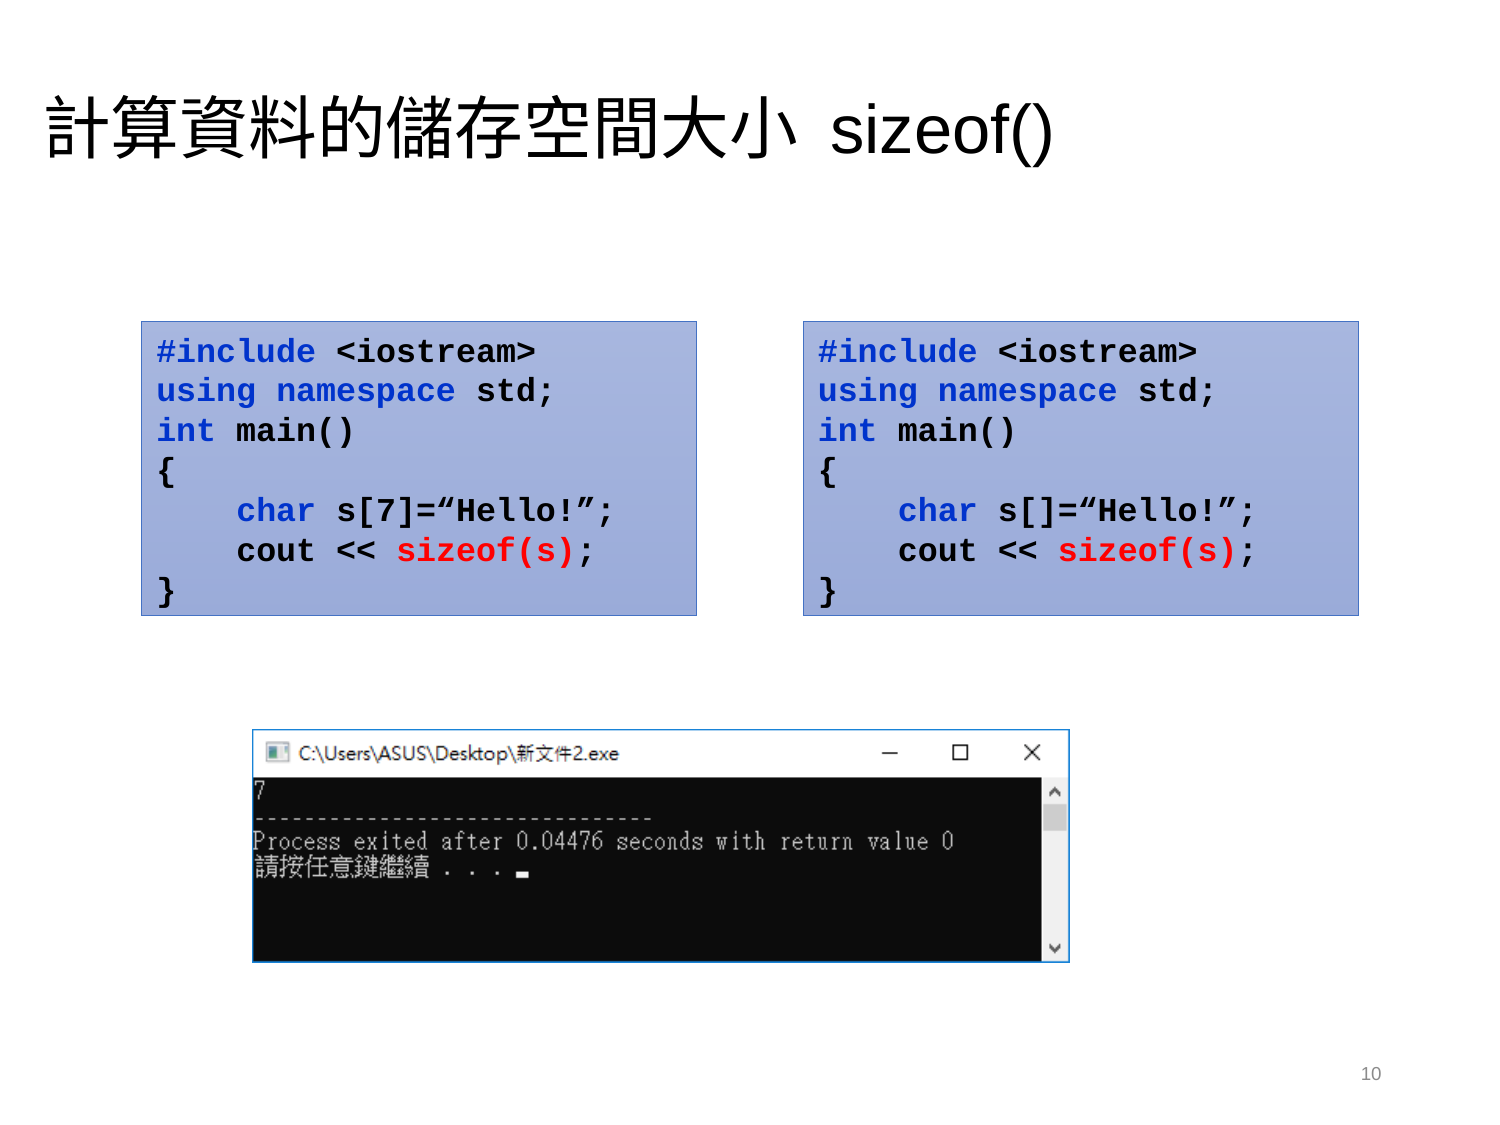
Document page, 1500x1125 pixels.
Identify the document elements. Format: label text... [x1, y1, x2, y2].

picture [252, 729, 1070, 963]
title 計算資料的儲存空間大小 sizeof() [27, 22, 1321, 240]
text_box #include <iostream> using namespace std; int main() { char s[7]=“Hello!”; cout << sizeof(s); } [141, 321, 697, 616]
text_box #include <iostream> using namespace std; int main() { char s[]=“Hello!”; cout << sizeof(s); } [803, 321, 1359, 616]
slide_number 10 [1059, 1042, 1397, 1103]
